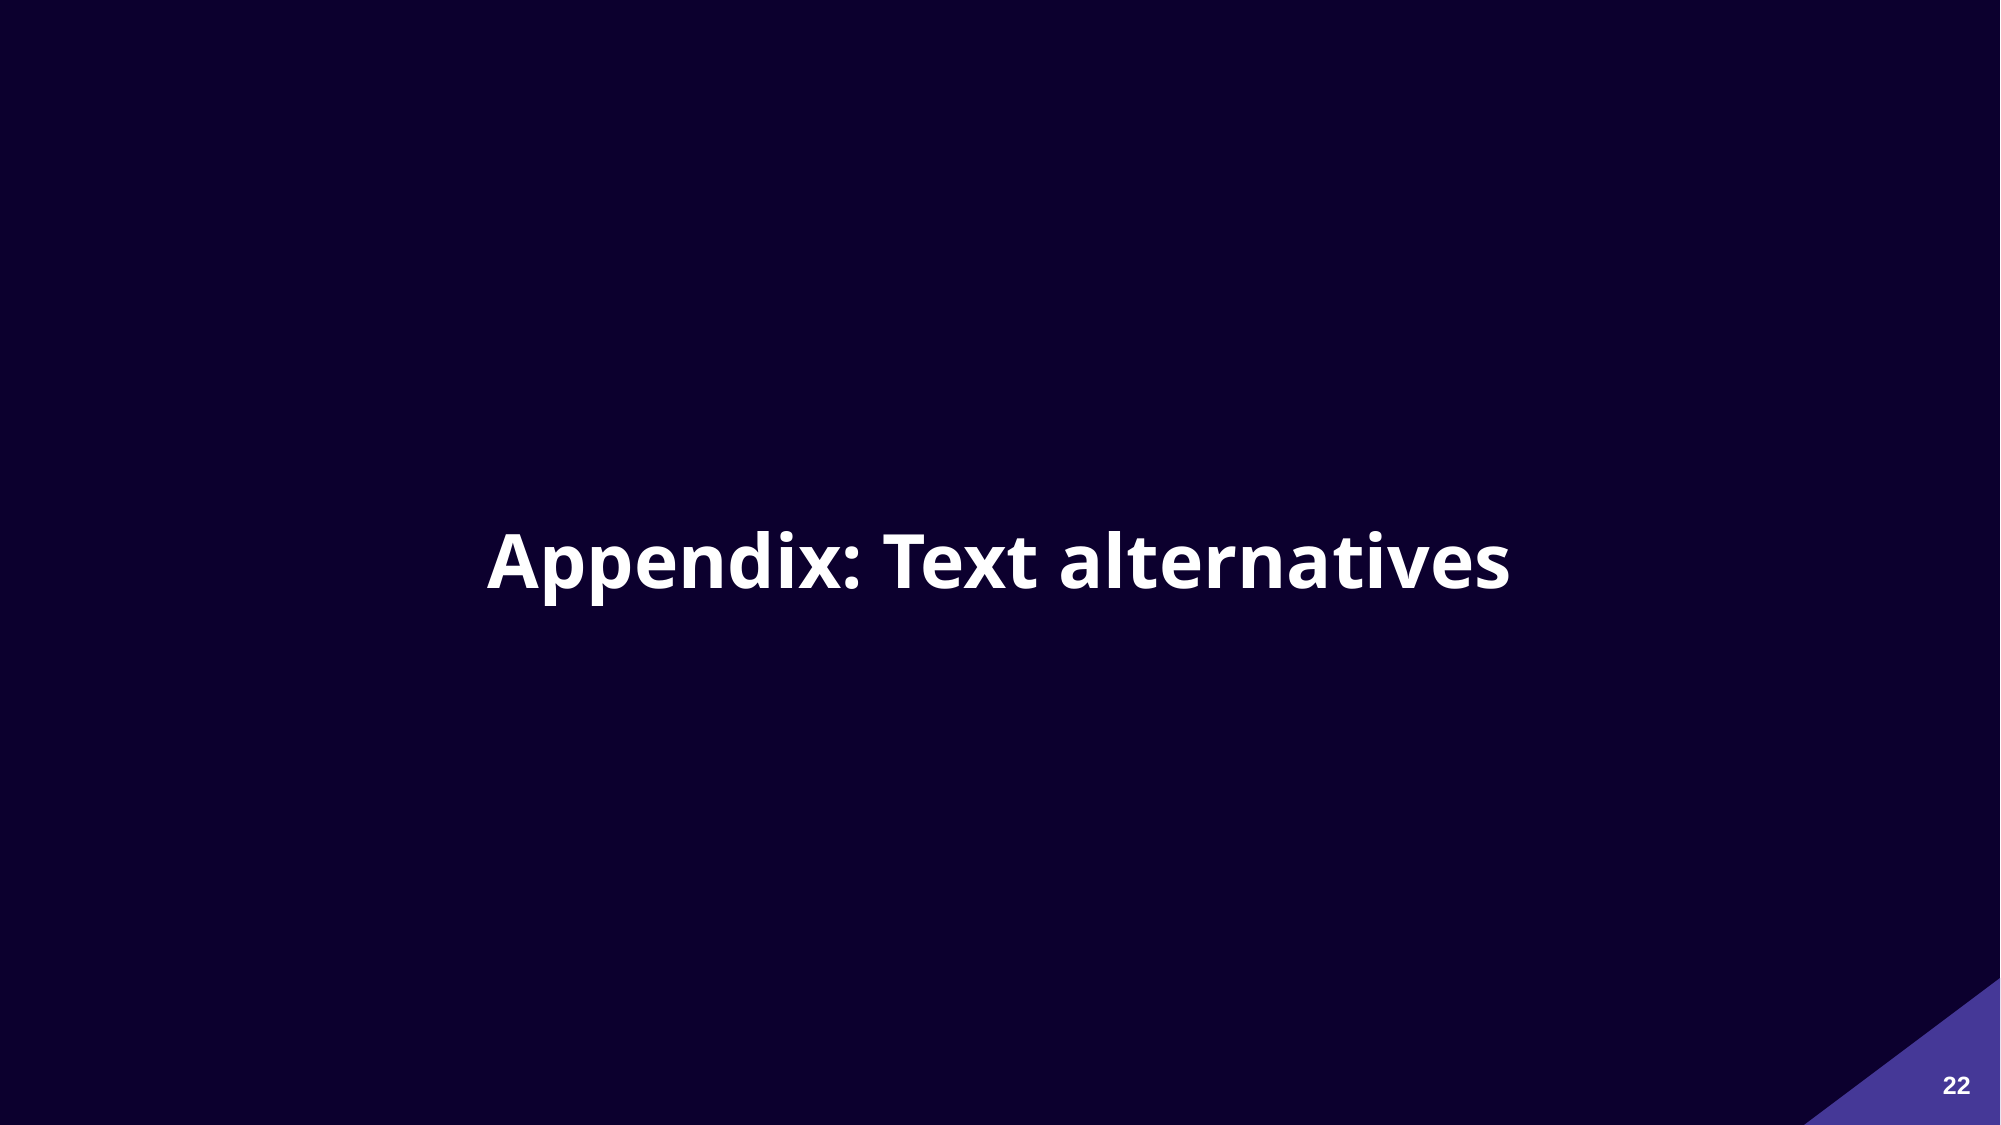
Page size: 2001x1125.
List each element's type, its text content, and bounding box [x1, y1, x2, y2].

title Appendix: Text alternatives [266, 494, 1734, 635]
